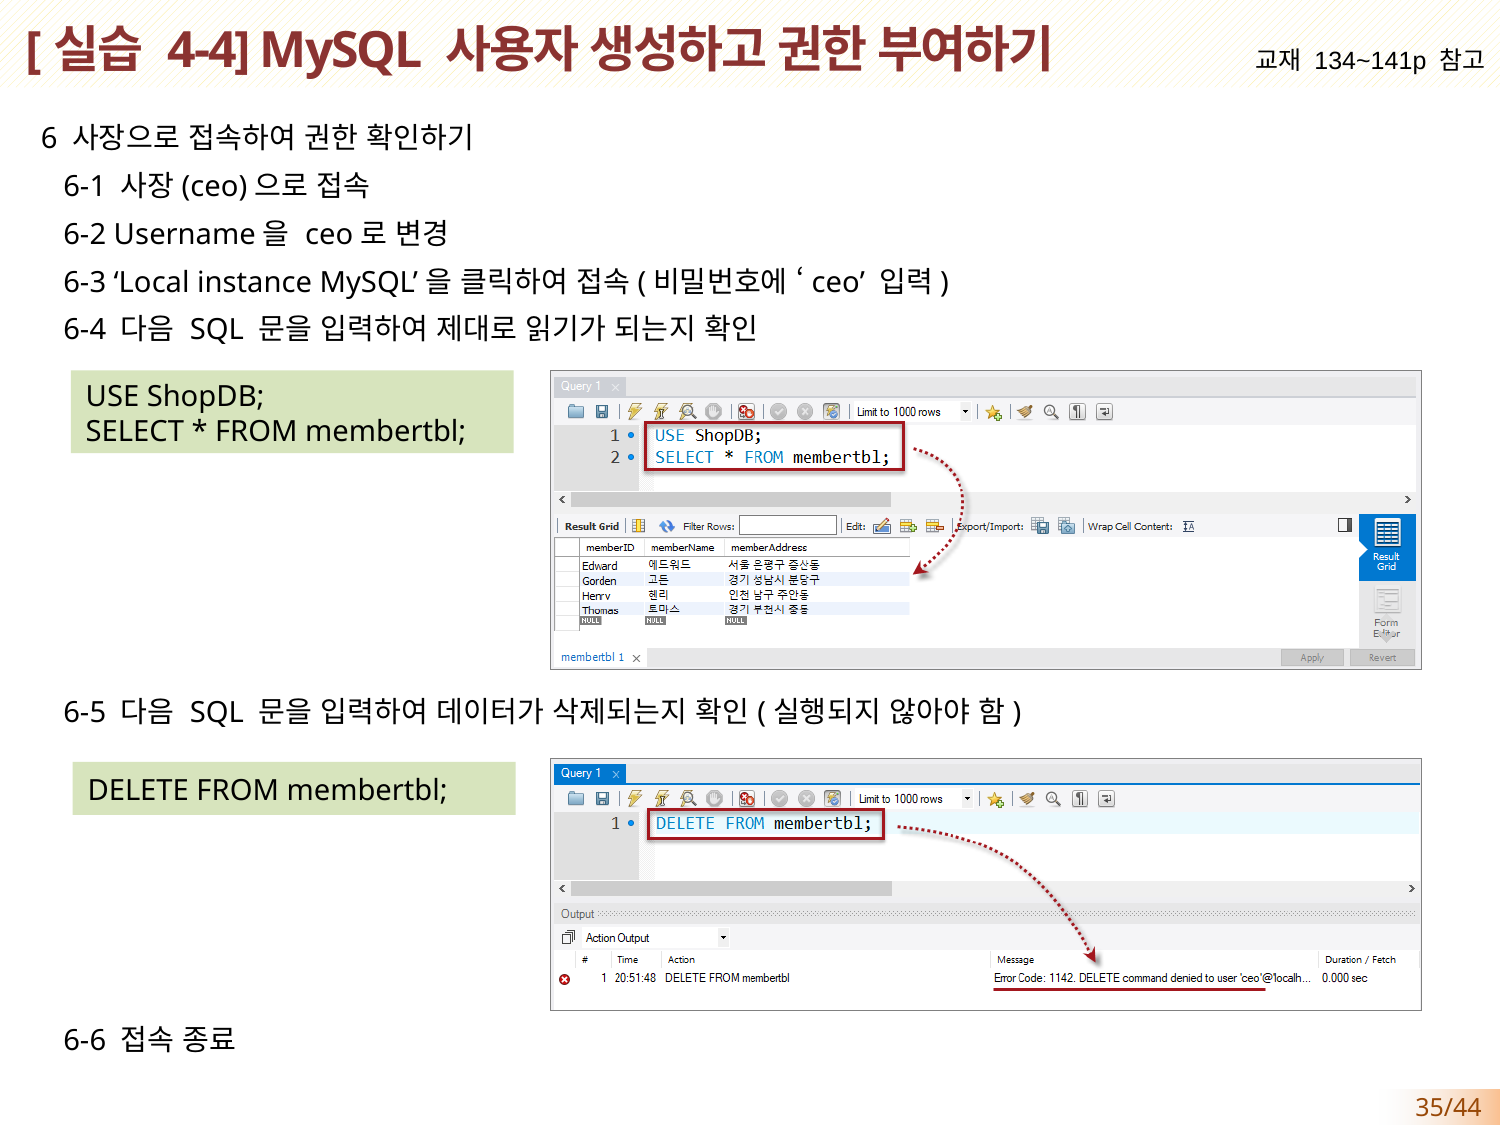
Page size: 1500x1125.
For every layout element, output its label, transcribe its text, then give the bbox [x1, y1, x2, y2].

text_box 교재 134~141p 참고 [1240, 36, 1500, 82]
picture [550, 370, 1423, 670]
list 6 사장으로 접속하여 권한 확인하기 6-1 사장(ceo)으로 접속 6-2 Username을 ceo로 변경 6-3 ‘Local instance MySQL’을 클릭하여 접속(비밀번호에 ‘ceo’ 입력) 6-4 다음 SQL 문을 입력하여 제대로 읽기가 되는지 확인 6-5 다음 SQL 문을 입력하여 데이터가 삭제되는지 확인(실행되지 않아야 함) 6-6 접속 종료 [10, 104, 1500, 1094]
text_box DELETE FROM membertbl; [71, 760, 518, 817]
picture [550, 758, 1423, 1011]
text_box USE ShopDB; SELECT * FROM membertbl; [69, 368, 516, 455]
title [실습 4-4] MySQL 사용자 생성하고 권한 부여하기 [10, 8, 1288, 87]
